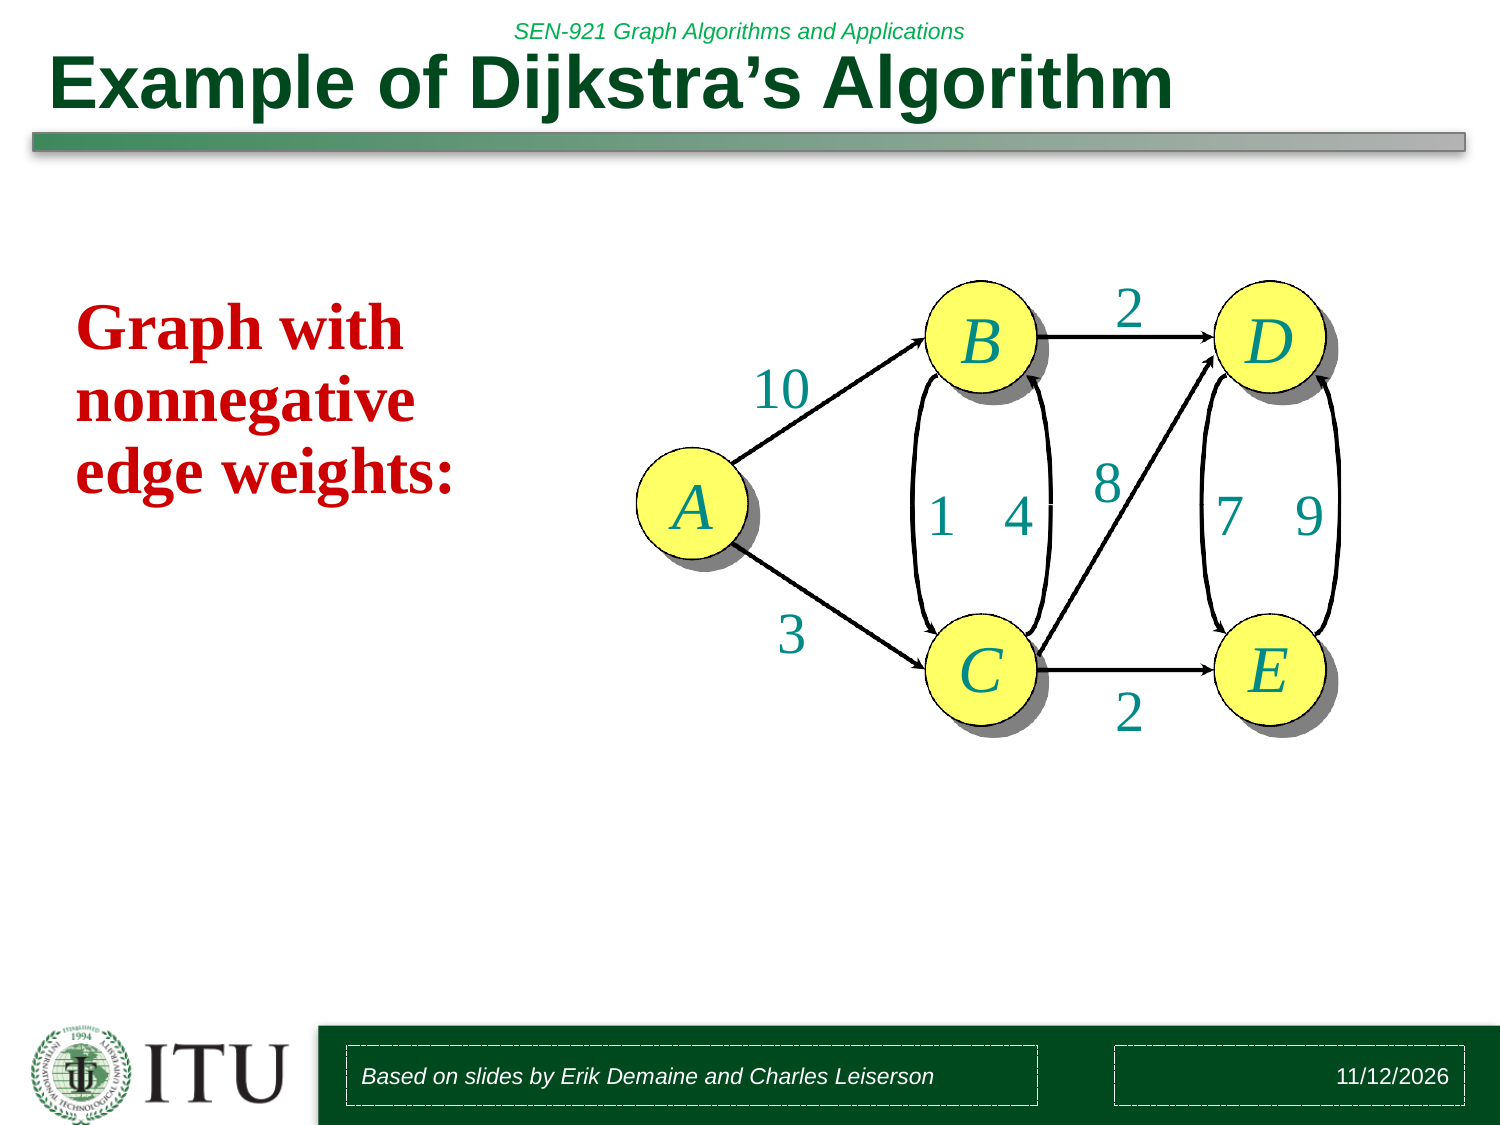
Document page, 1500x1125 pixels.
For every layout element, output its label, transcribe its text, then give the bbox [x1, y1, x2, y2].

text_box 1 4 [925, 476, 1035, 548]
text_box 10 [750, 350, 813, 421]
text_box B [958, 296, 1016, 377]
text_box 8 [1091, 444, 1126, 515]
text_box 2 [1113, 268, 1147, 339]
text_box [739, 552, 761, 574]
text_box E [1246, 625, 1305, 706]
text_box 2 [1113, 672, 1147, 743]
title Example of Dijkstra’s Algorithm [33, 24, 1465, 134]
text_box [635, 280, 1342, 738]
text_box C [956, 625, 1018, 706]
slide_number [1114, 1045, 1465, 1106]
text_box 7 9 [1213, 476, 1326, 548]
text_box A [670, 462, 728, 543]
footer Based on slides by Erik Demaine and Charles Leiserson [346, 1045, 1038, 1106]
text_box Graph with nonnegative edge weights: [73, 290, 462, 507]
text_box 3 [775, 595, 809, 666]
text_box D [1242, 296, 1308, 377]
